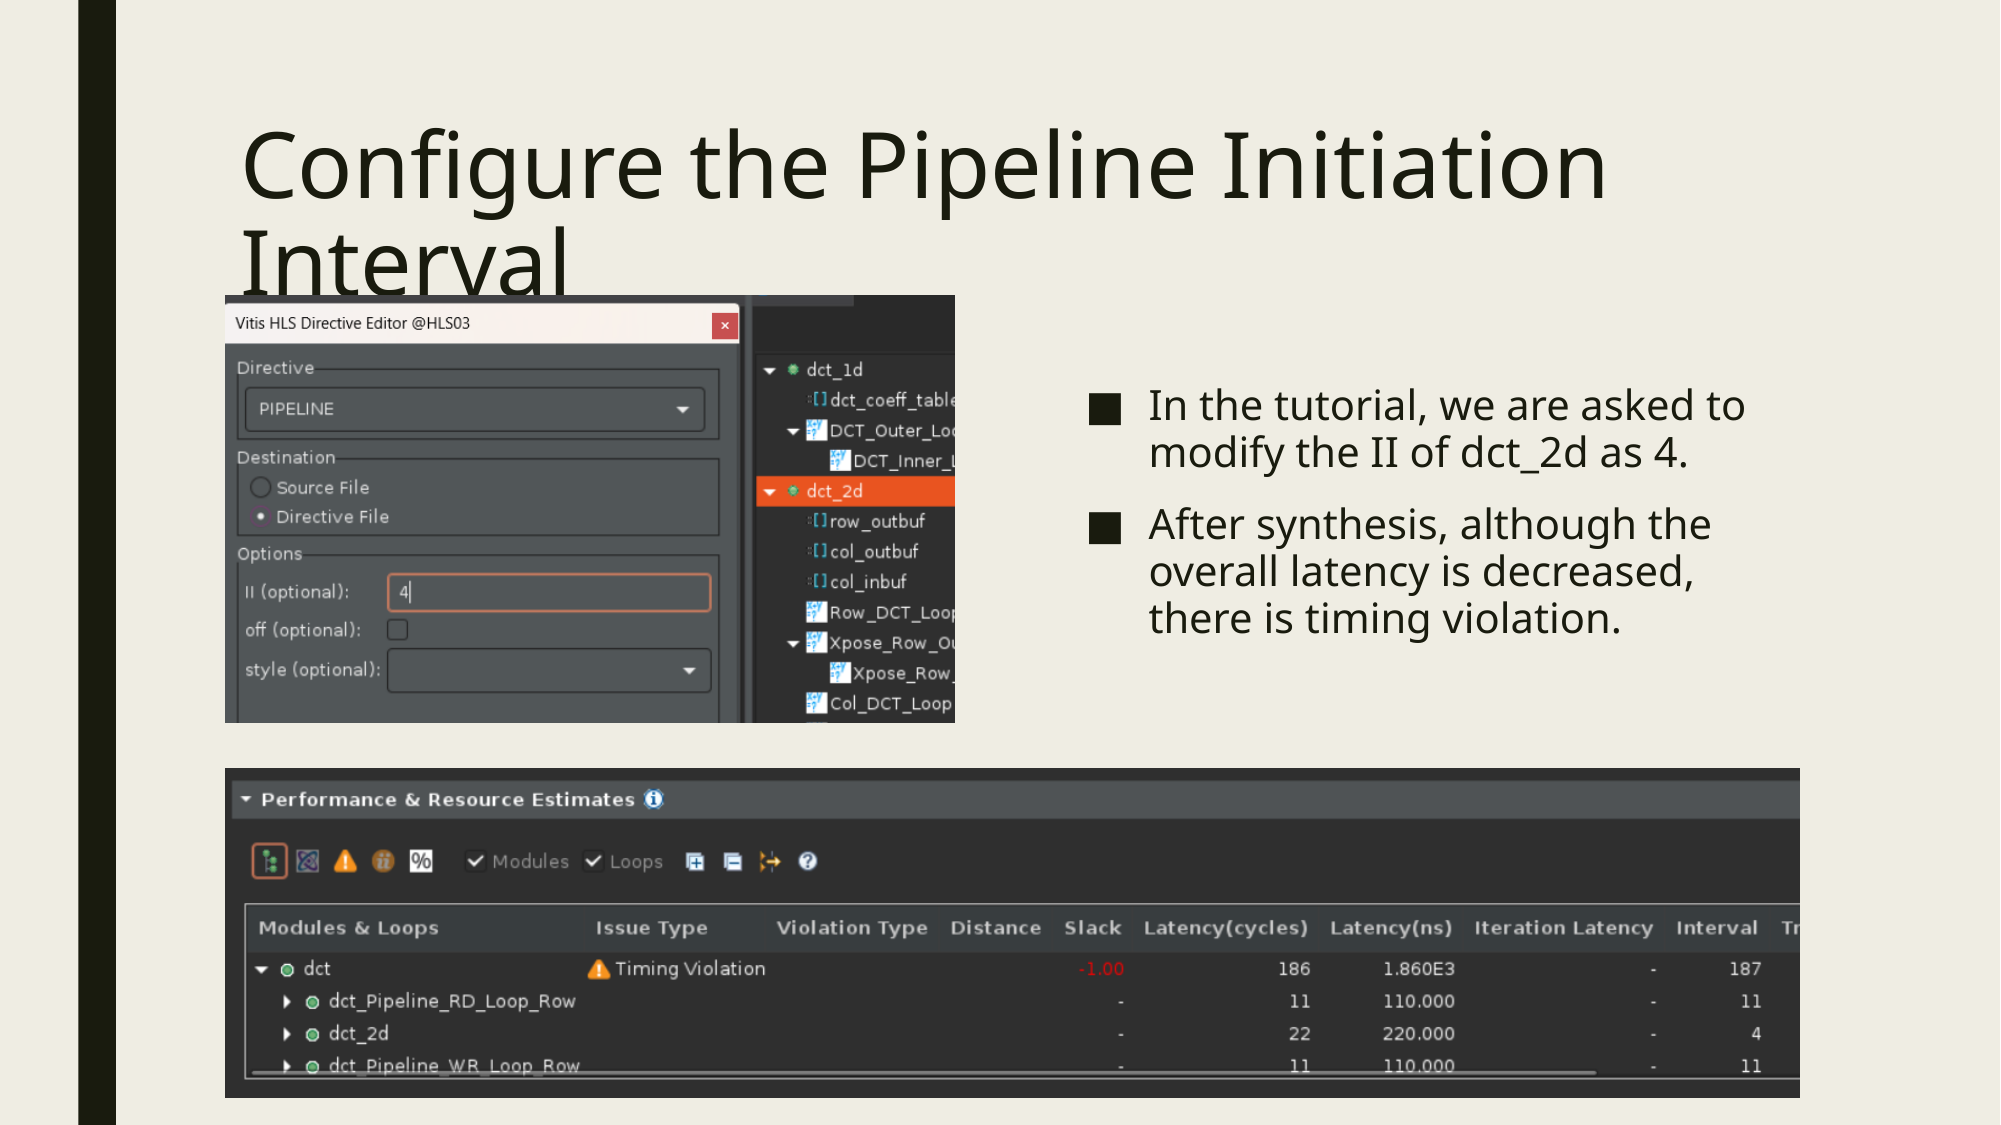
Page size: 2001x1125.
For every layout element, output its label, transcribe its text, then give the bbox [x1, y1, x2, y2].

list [224, 295, 955, 723]
title Configure the Pipeline Initiation Interval [225, 112, 1800, 357]
list In the tutorial, we are asked to modify the II of dct_2d as 4. After synthesis, although the overall latency is decreased, there is timing violation. [1070, 375, 1801, 963]
picture [224, 768, 1800, 1098]
